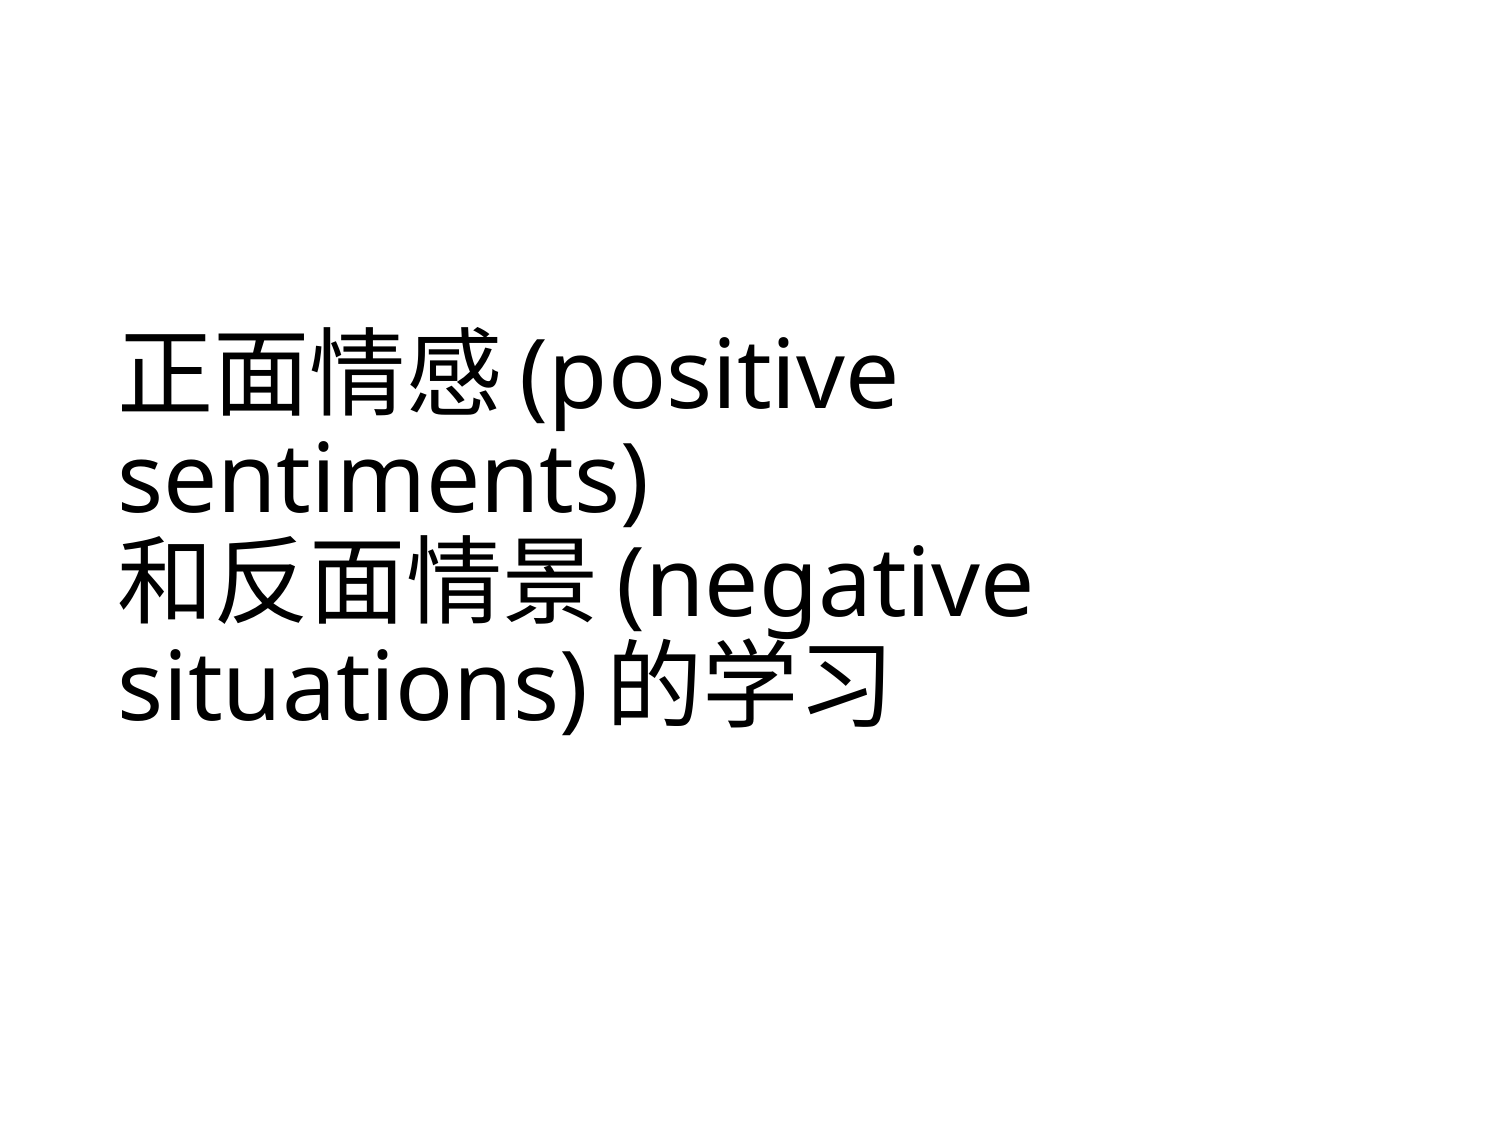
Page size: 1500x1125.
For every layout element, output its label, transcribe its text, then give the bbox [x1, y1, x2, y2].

title 正面情感(positive sentiments) 和反面情景(negative situations)的学习 [102, 313, 1397, 749]
